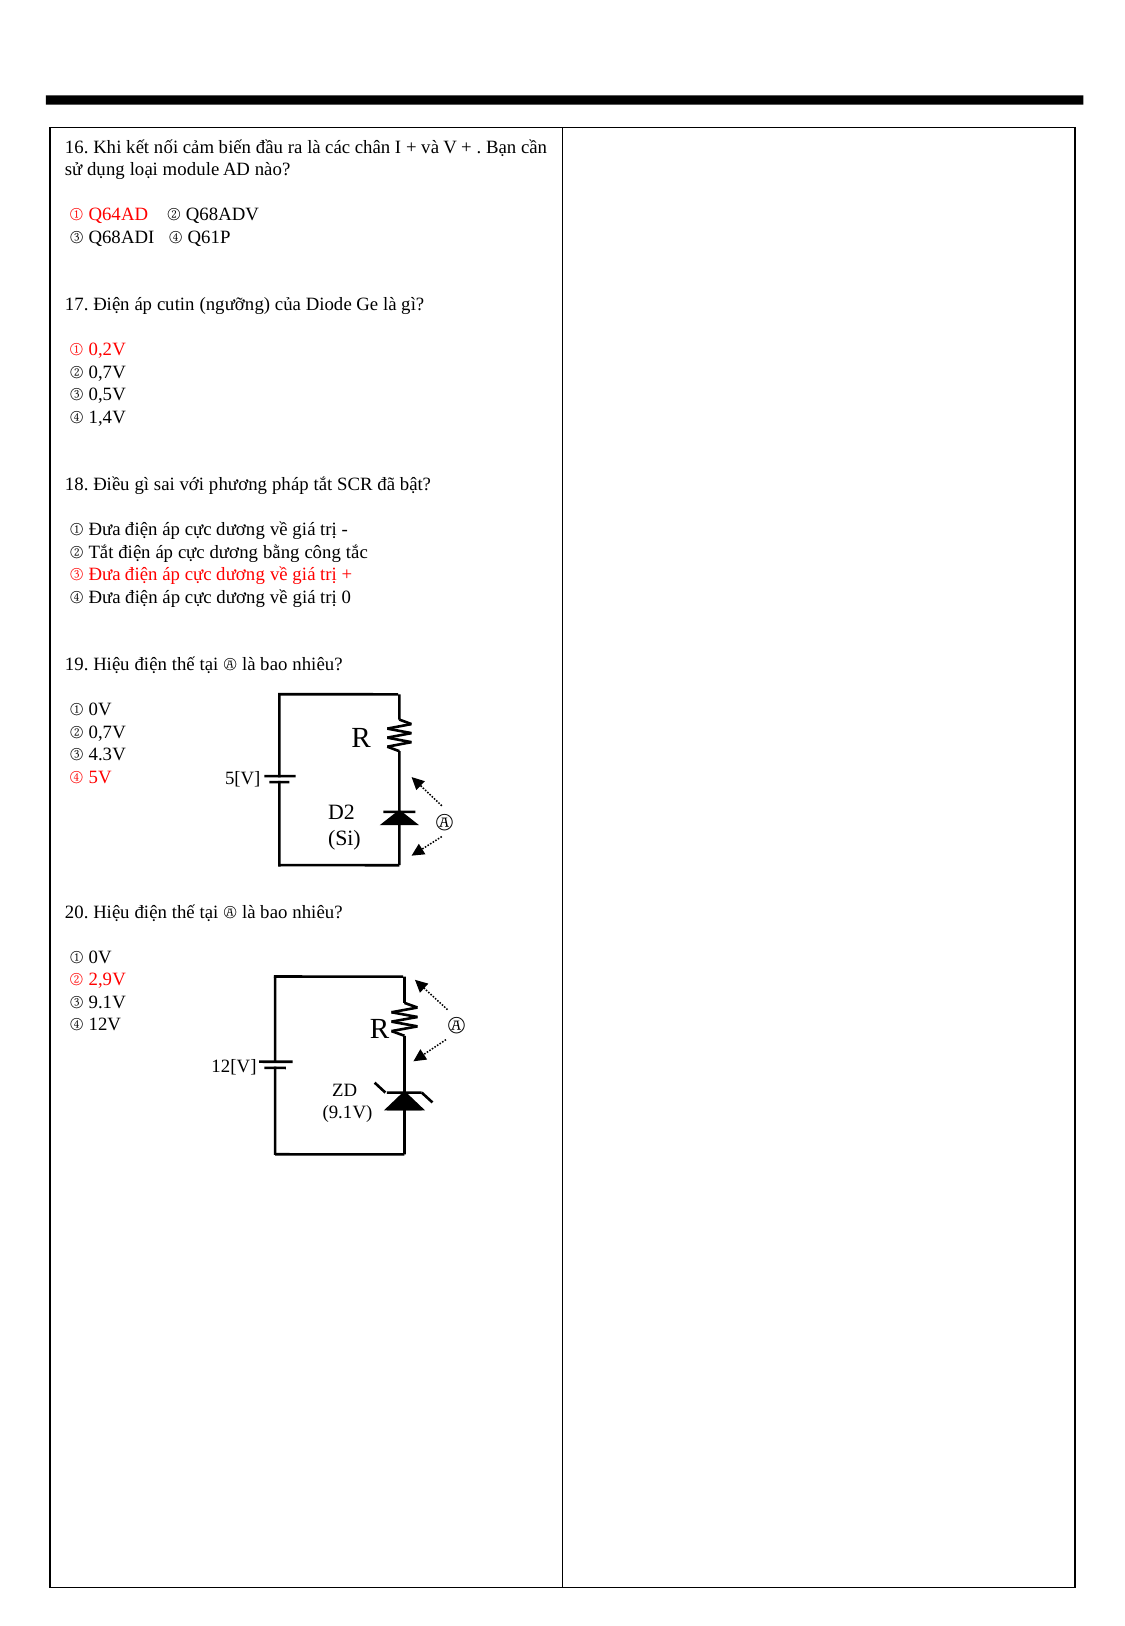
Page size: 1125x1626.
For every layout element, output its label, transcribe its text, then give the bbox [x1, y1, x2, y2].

text_box 16. Khi kết nối cảm biến đầu ra là các chân I + và V + . Bạn cần sử dụng loại module AD nào? ① Q64AD ② Q68ADV ③ Q68ADI ④ Q61P 17. Điện áp cutin (ngưỡng) của Diode Ge là gì? ① 0,2V ② 0,7V ③ 0,5V ④ 1,4V 18. Điều gì sai với phương pháp tắt SCR đã bật? ① Đưa điện áp cực dương về giá trị - ② Tắt điện áp cực dương bằng công tắc ③ Đưa điện áp cực dương về giá trị + ④ Đưa điện áp cực dương về giá trị 0 19. Hiệu điện thế tại Ⓐ là bao nhiêu? ① 0V ② 0,7V ③ 4.3V ④ 5V 20. Hiệu điện thế tại Ⓐ là bao nhiêu? ① 0V ② 2,9V ③ 9.1V ④ 12V [49, 127, 563, 1042]
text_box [196, 976, 485, 1156]
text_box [209, 693, 473, 867]
text_box [562, 127, 1075, 1588]
text_box [49, 1042, 562, 1588]
